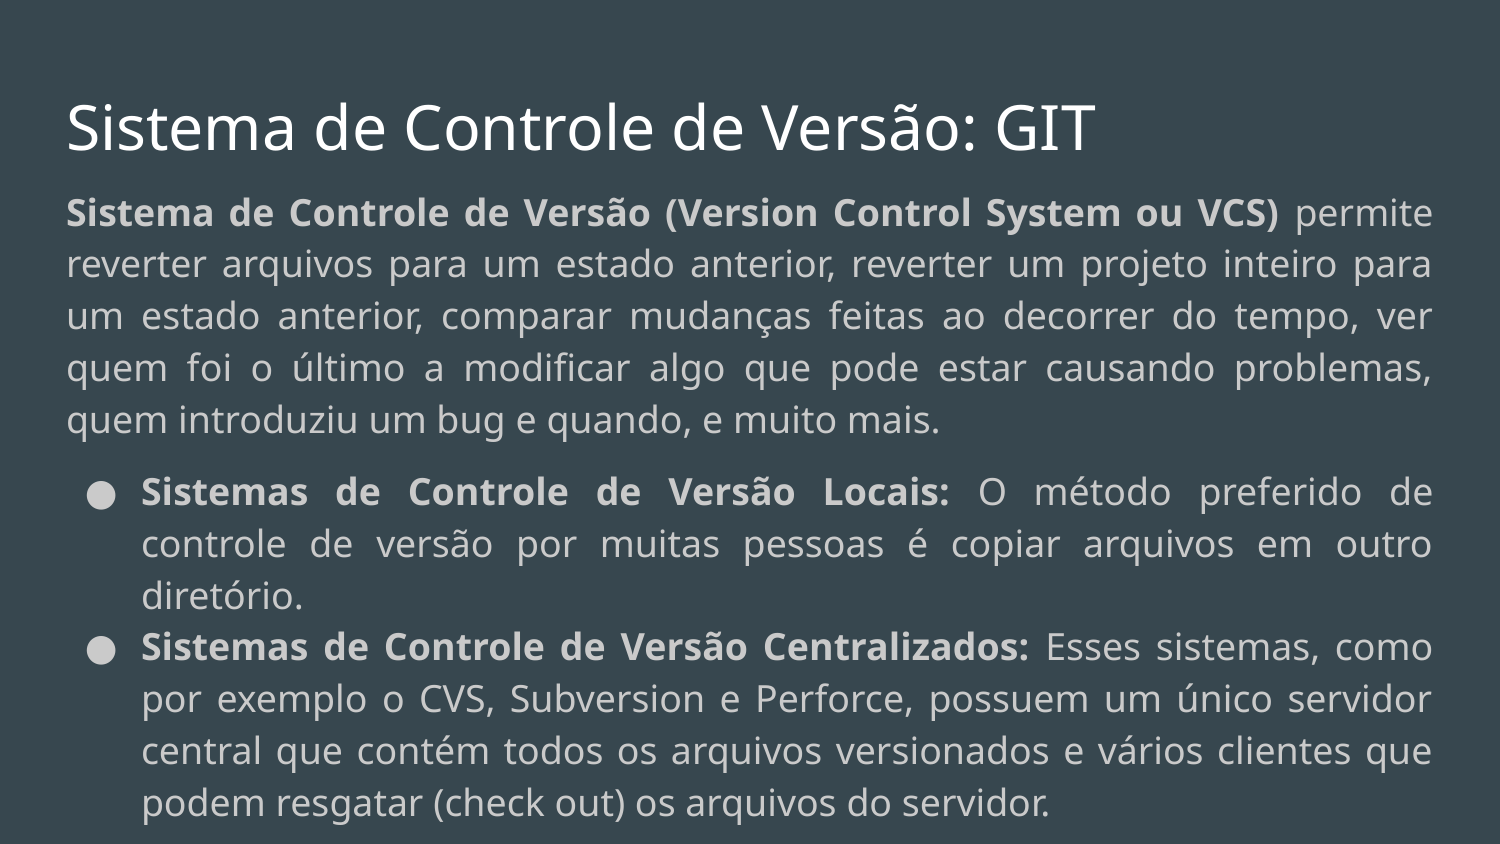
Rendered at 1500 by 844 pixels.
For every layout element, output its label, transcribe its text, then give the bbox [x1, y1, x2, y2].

list Sistema de Controle de Versão (Version Control System ou VCS) permite reverter arquivos para um estado anterior, reverter um projeto inteiro para um estado anterior, comparar mudanças feitas ao decorrer do tempo, ver quem foi o último a modificar algo que pode estar causando problemas, quem introduziu um bug e quando, e muito mais. Sistemas de Controle de Versão Locais: O método preferido de controle de versão por muitas pessoas é copiar arquivos em outro diretório. Sistemas de Controle de Versão Centralizados: Esses sistemas, como por exemplo o CVS, Subversion e Perforce, possuem um único servidor central que contém todos os arquivos versionados e vários clientes que podem resgatar (check out) os arquivos do servidor. [51, 166, 1449, 789]
title Sistema de Controle de Versão: GIT [51, 72, 1449, 166]
